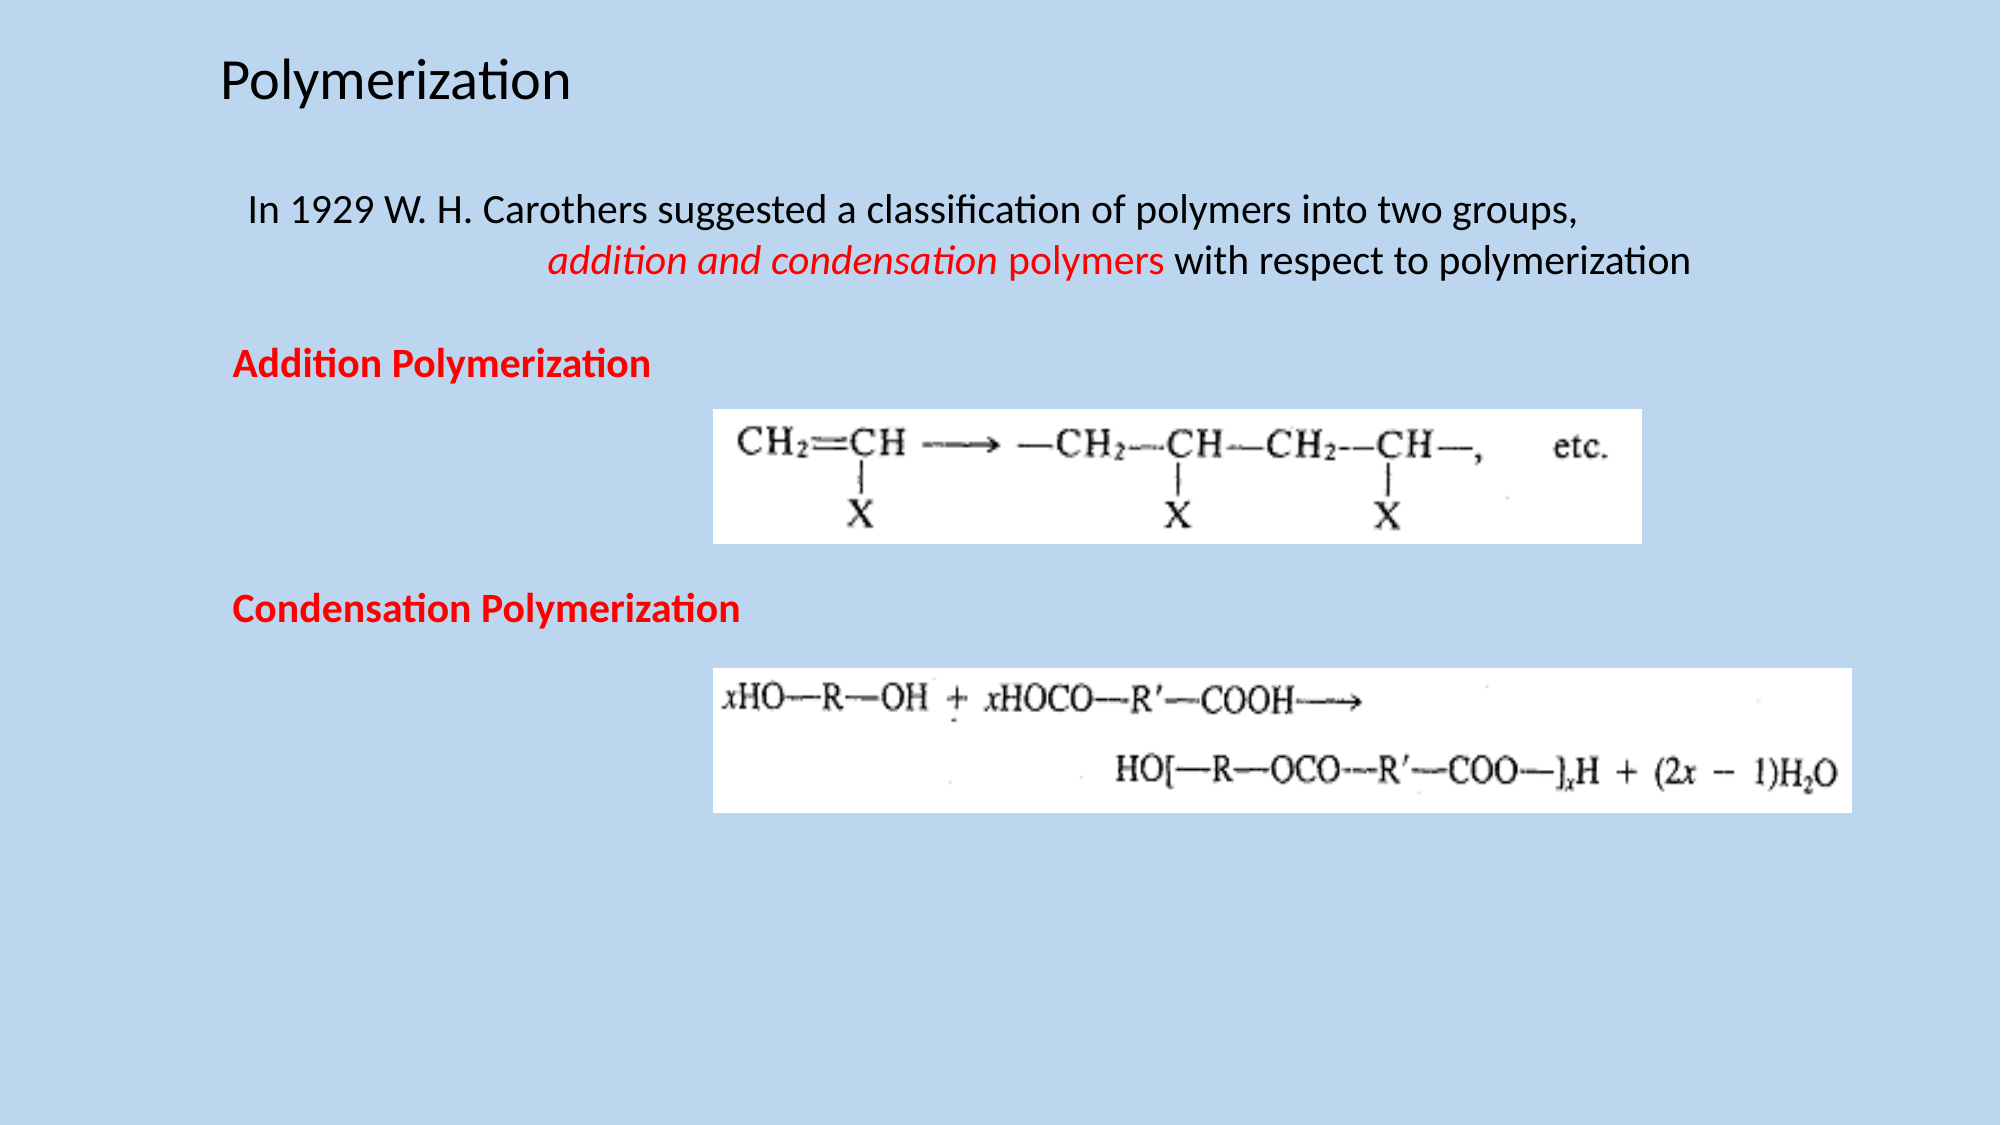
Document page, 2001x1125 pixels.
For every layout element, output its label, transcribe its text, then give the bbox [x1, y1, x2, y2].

picture [713, 408, 1642, 545]
text_box Condensation Polymerization [217, 573, 761, 639]
text_box Polymerization [205, 33, 592, 120]
picture [713, 668, 1852, 814]
text_box Addition Polymerization [217, 328, 670, 394]
text_box In 1929 W. H. Carothers suggested a classification of polymers into two groups, addition and condensation polymers with respect to polymerization [232, 174, 1926, 291]
